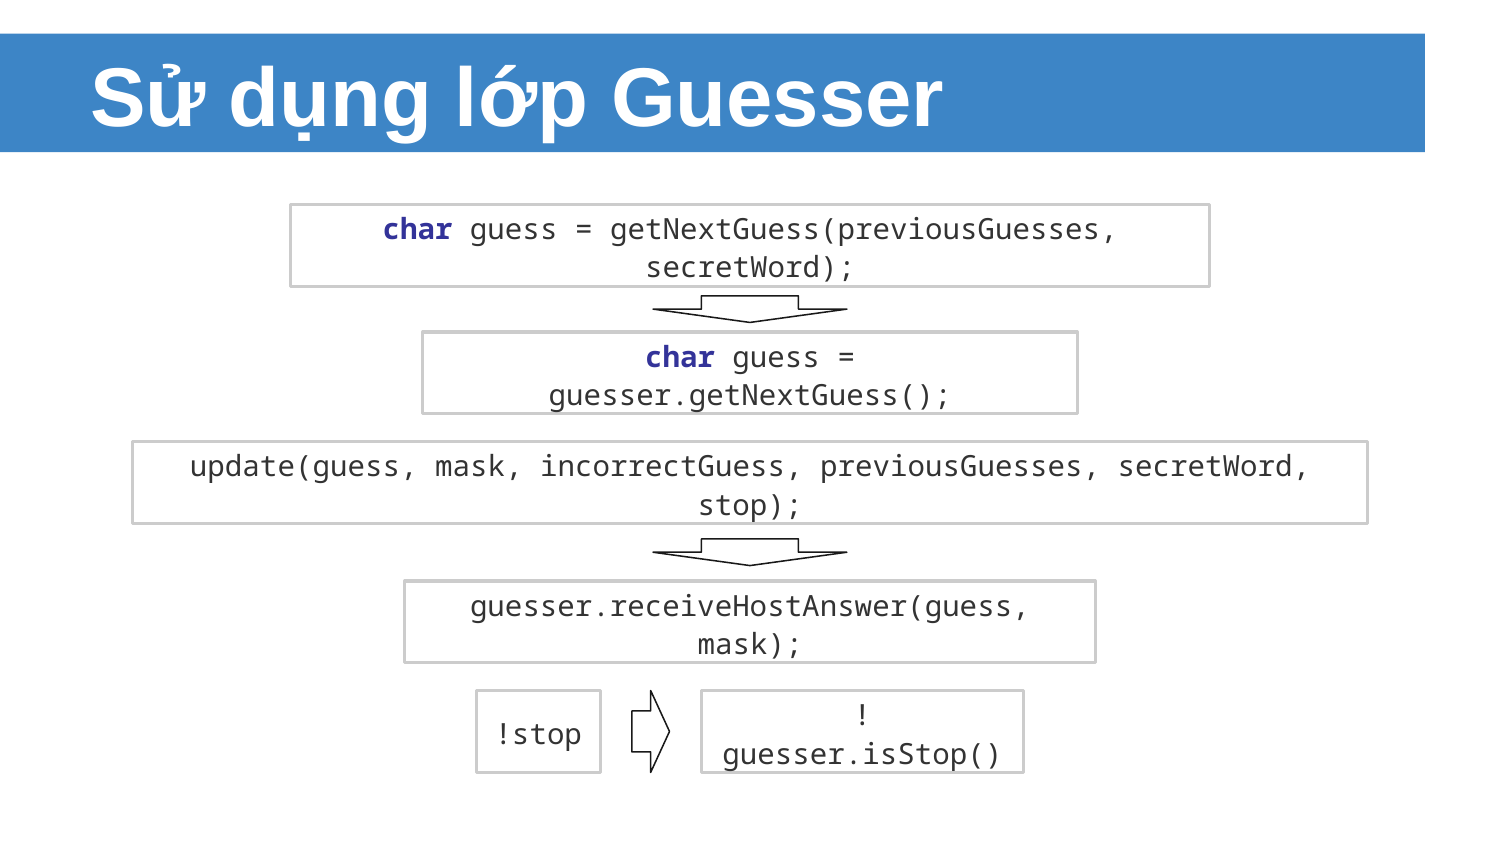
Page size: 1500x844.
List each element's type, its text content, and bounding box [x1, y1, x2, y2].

text_box [653, 538, 847, 566]
text_box !stop [476, 690, 601, 773]
title Sử dụng lớp Guesser [75, 33, 1425, 152]
text_box [653, 295, 847, 323]
text_box !guesser.isStop() [701, 690, 1024, 773]
text_box guesser.receiveHostAnswer(guess, mask); [404, 581, 1096, 663]
text_box update(guess, mask, incorrectGuess, previousGuesses, secretWord, stop); [132, 441, 1368, 524]
text_box char guess = guesser.getNextGuess(); [422, 332, 1078, 414]
text_box [631, 690, 670, 773]
list [75, 152, 1425, 808]
text_box char guess = getNextGuess(previousGuesses, secretWord); [290, 204, 1210, 287]
